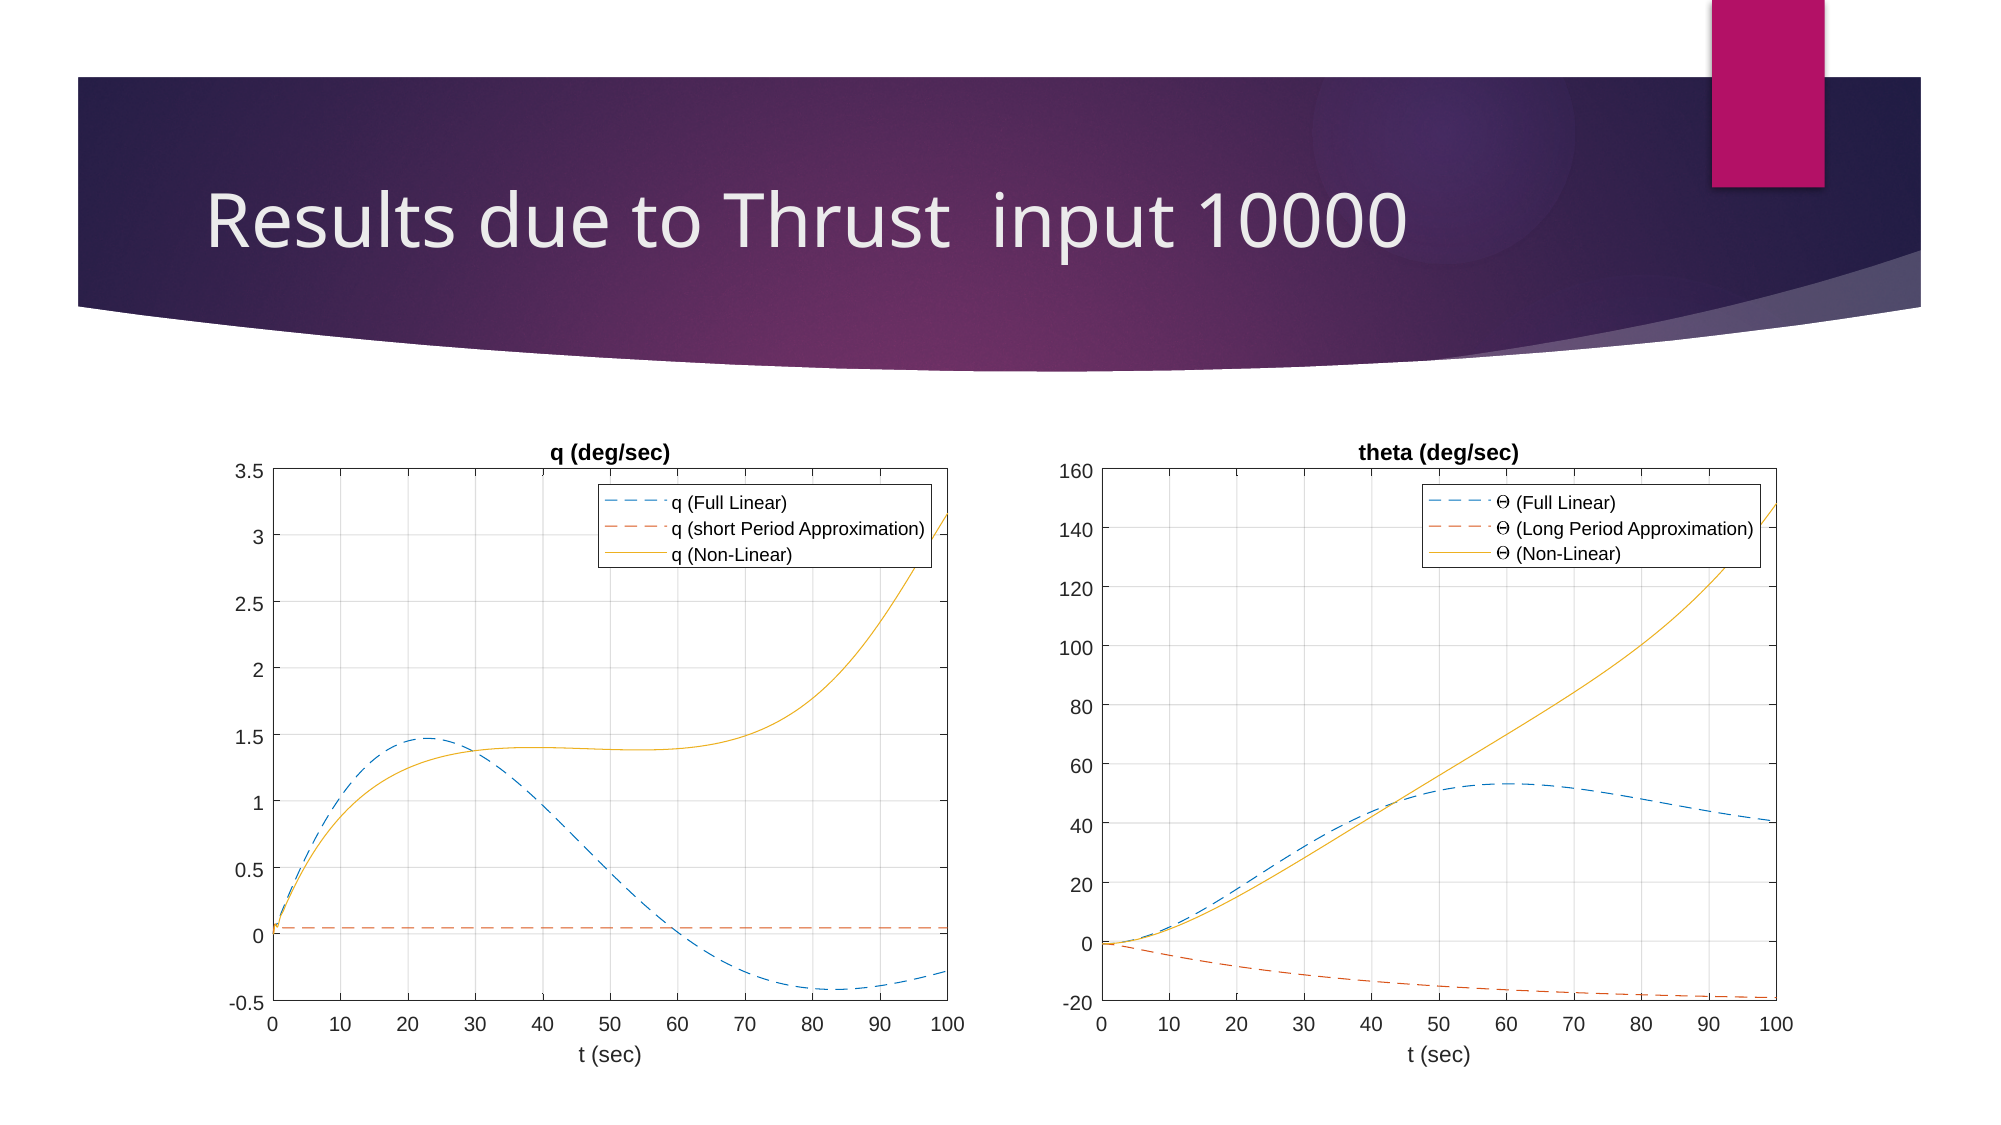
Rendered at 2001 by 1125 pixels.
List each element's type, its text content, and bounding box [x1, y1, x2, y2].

title Results due to Thrust input 10000 [189, 159, 1627, 276]
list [159, 419, 986, 1072]
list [988, 419, 1858, 1072]
